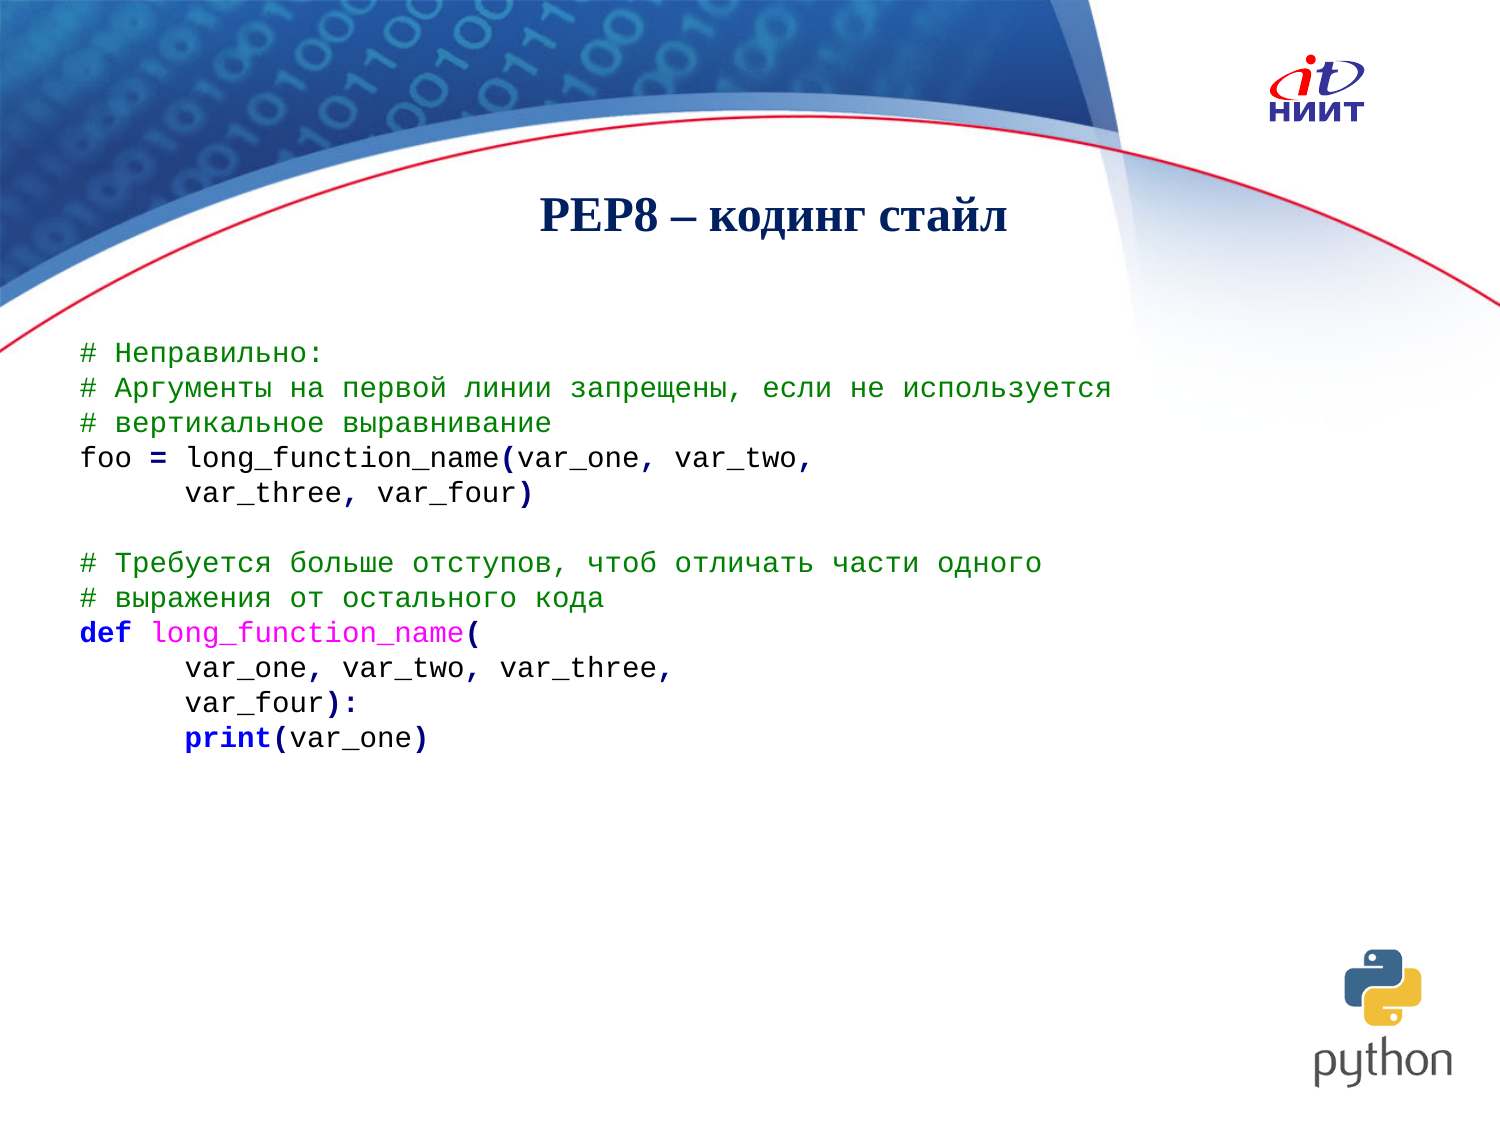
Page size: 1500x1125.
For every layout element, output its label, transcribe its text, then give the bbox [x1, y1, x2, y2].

title PEP8 – кодинг стайл [329, 148, 1218, 274]
picture [0, 0, 1500, 1125]
text_box # Неправильно: # Аргументы на первой линии запрещены, если не используется # вертикальное выравнивание foo = long_function_name(var_one, var_two, var_three, var_four) # Требуется больше отступов, чтоб отличать части одного # выражения от остального кода def long_function_name( var_one, var_two, var_three, var_four): print(var_one) [64, 326, 1424, 761]
